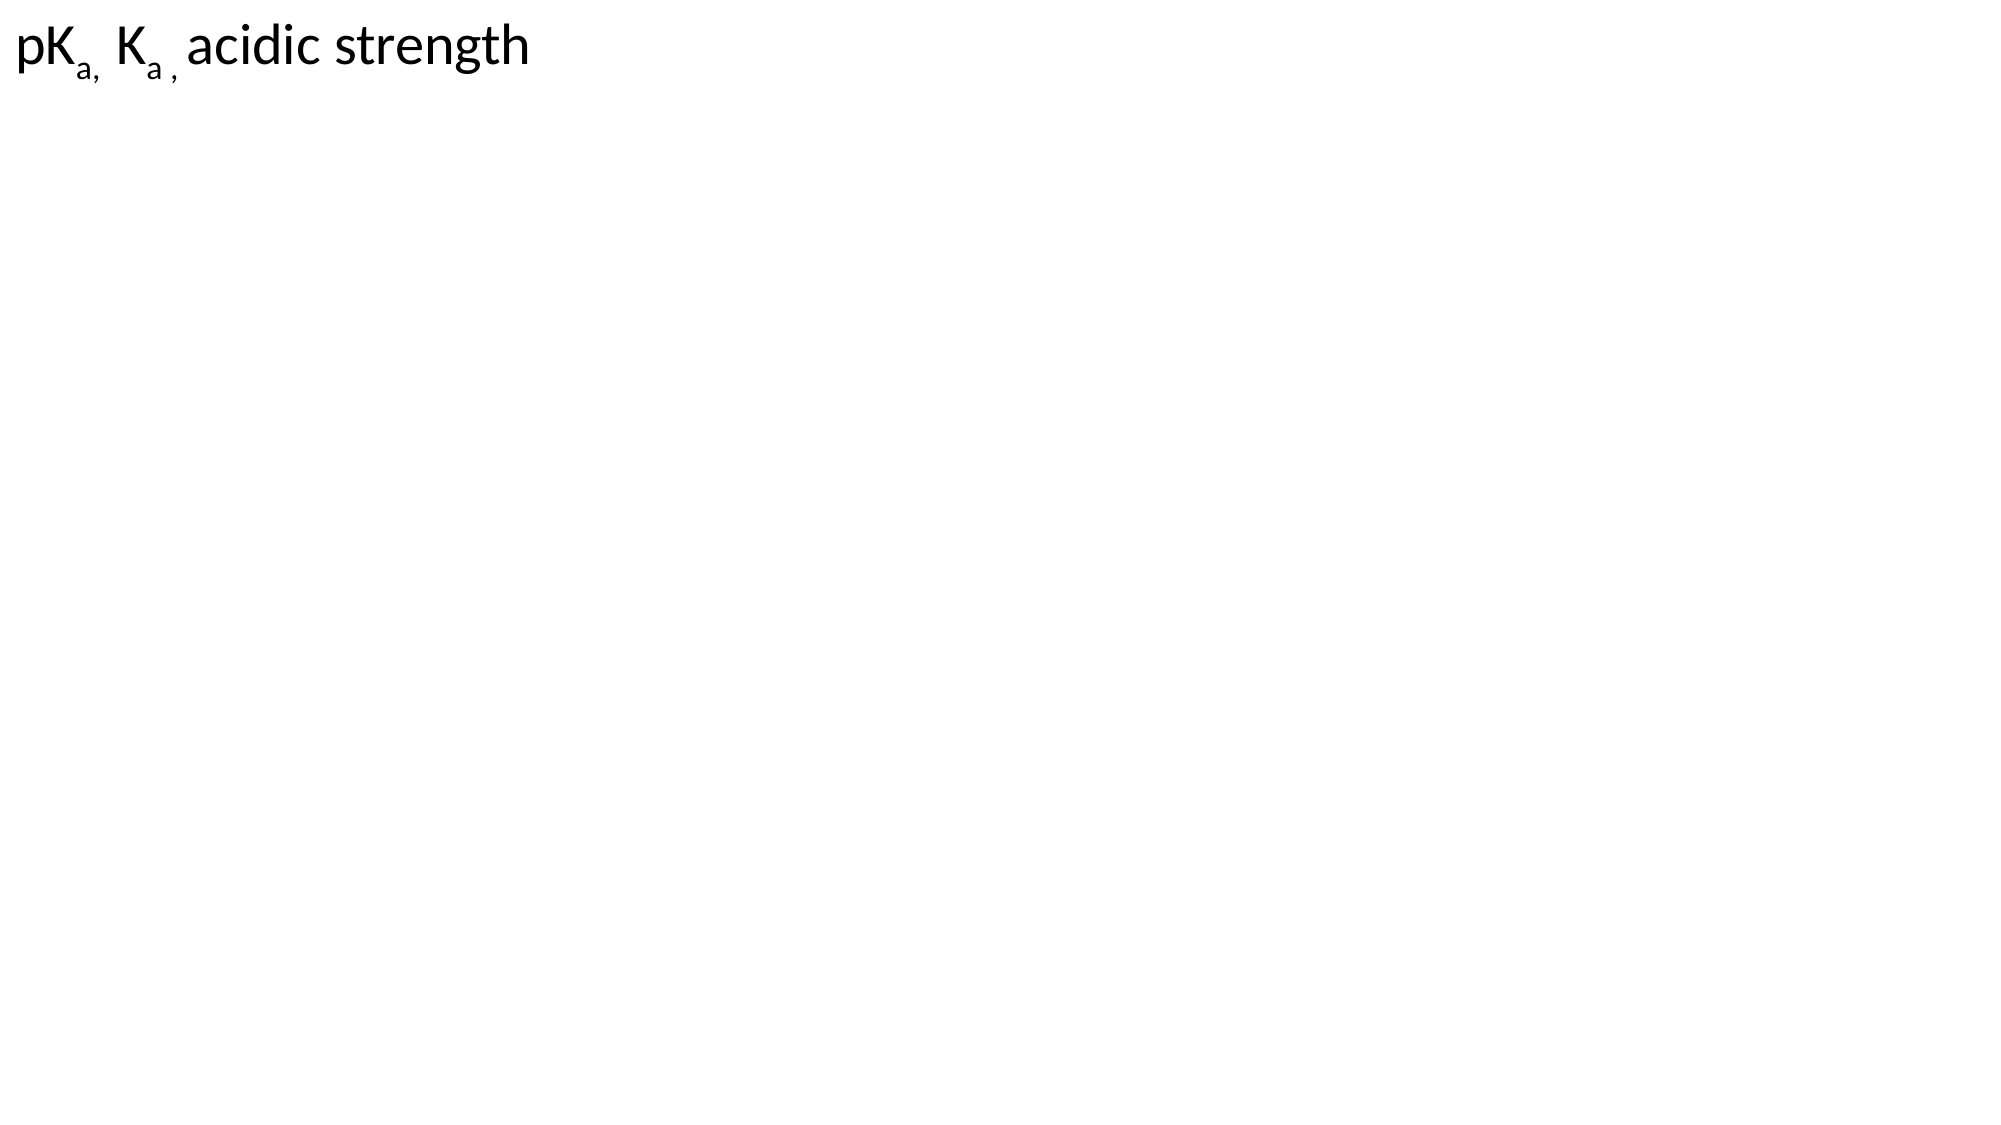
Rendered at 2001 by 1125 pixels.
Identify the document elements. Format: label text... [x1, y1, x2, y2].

list pKa, Ka , acidic strength [0, 0, 1725, 714]
